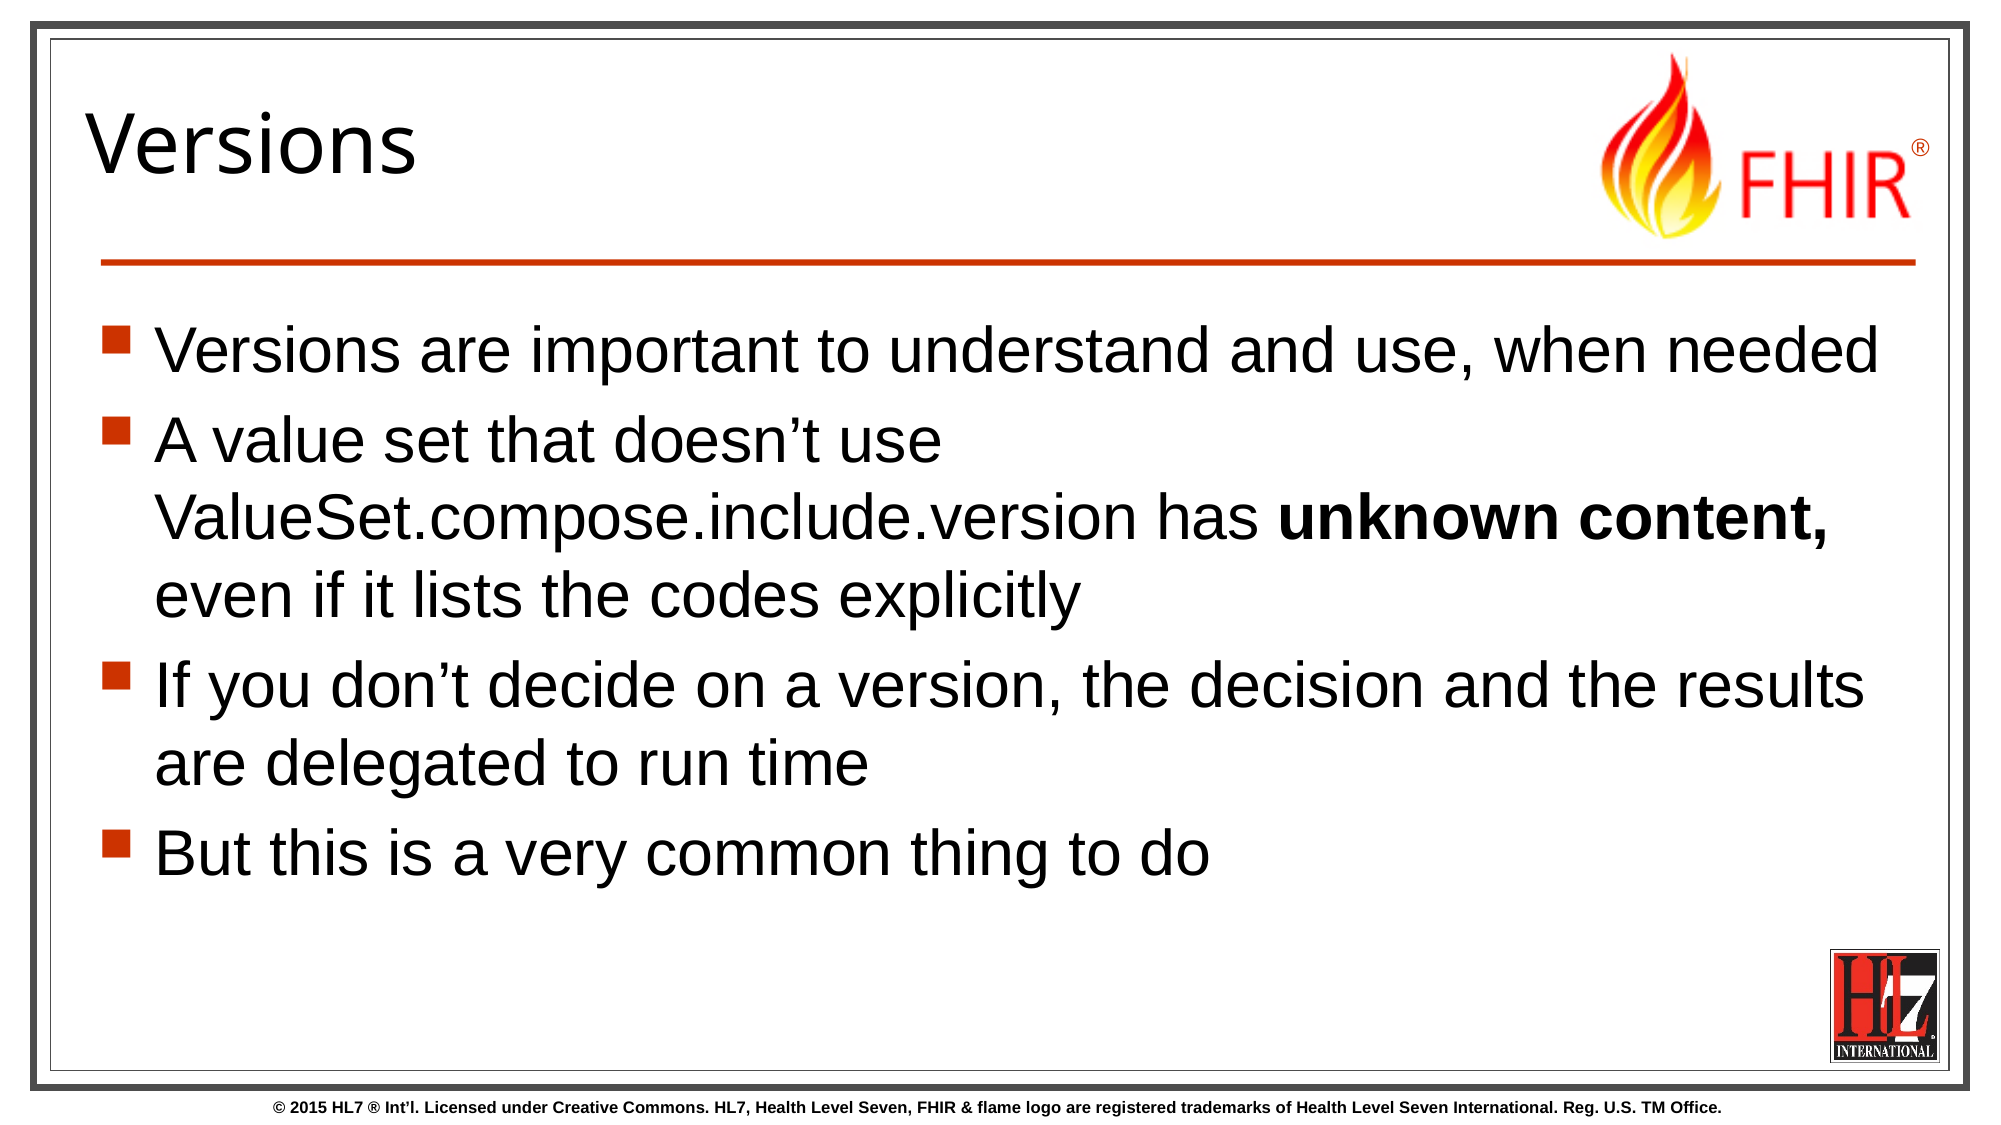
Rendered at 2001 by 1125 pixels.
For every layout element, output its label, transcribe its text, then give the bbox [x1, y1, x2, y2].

list Versions are important to understand and use, when needed A value set that doesn’t use ValueSet.compose.include.version has unknown content, even if it lists the codes explicitly If you don’t decide on a version, the decision and the results are delegated to run time But this is a very common thing to do [83, 299, 1917, 1059]
title Versions [70, 54, 1595, 244]
picture [1588, 42, 1923, 249]
picture [1830, 949, 1940, 1063]
